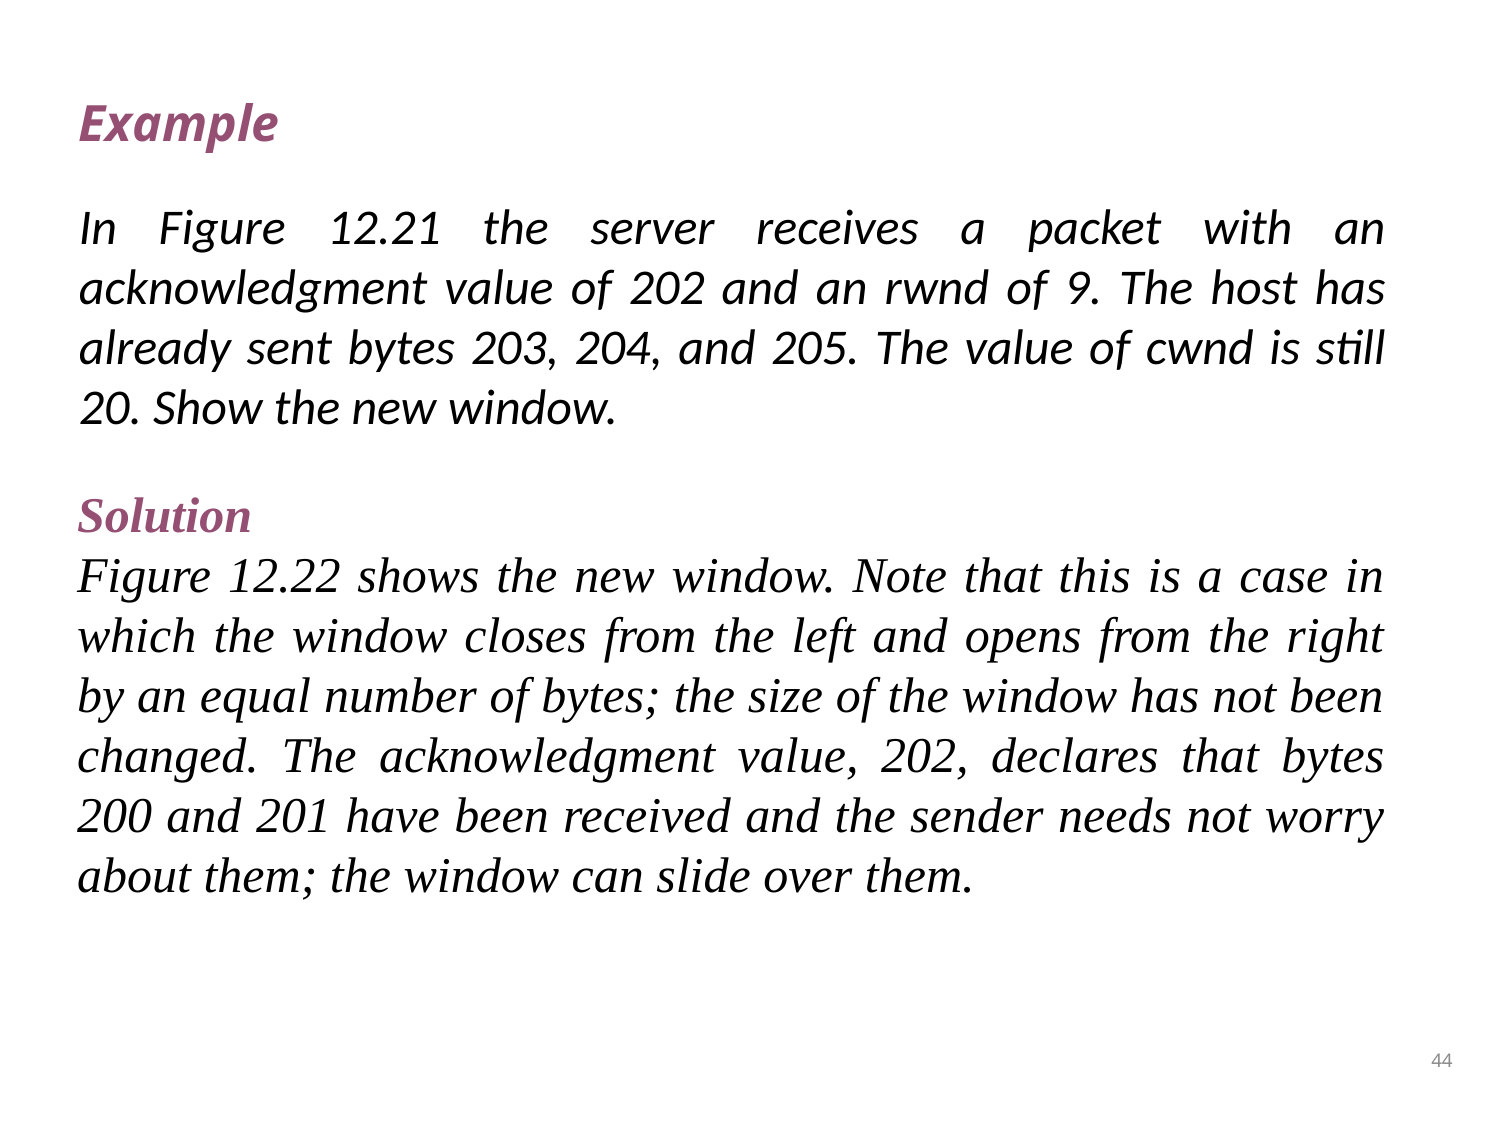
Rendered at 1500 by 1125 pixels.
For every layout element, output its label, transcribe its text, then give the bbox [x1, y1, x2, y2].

text_box In Figure 12.21 the server receives a packet with an acknowledgment value of 202 and an rwnd of 9. The host has already sent bytes 203, 204, and 205. The value of cwnd is still 20. Show the new window. [64, 187, 1402, 443]
text_box Solution Figure 12.22 shows the new window. Note that this is a case in which the window closes from the left and opens from the right by an equal number of bytes; the size of the window has not been changed. The acknowledgment value, 202, declares that bytes 200 and 201 have been received and the sender needs not worry about them; the window can slide over them. [62, 474, 1400, 910]
slide_number 44 [1155, 1024, 1468, 1100]
text_box Example [64, 76, 427, 161]
